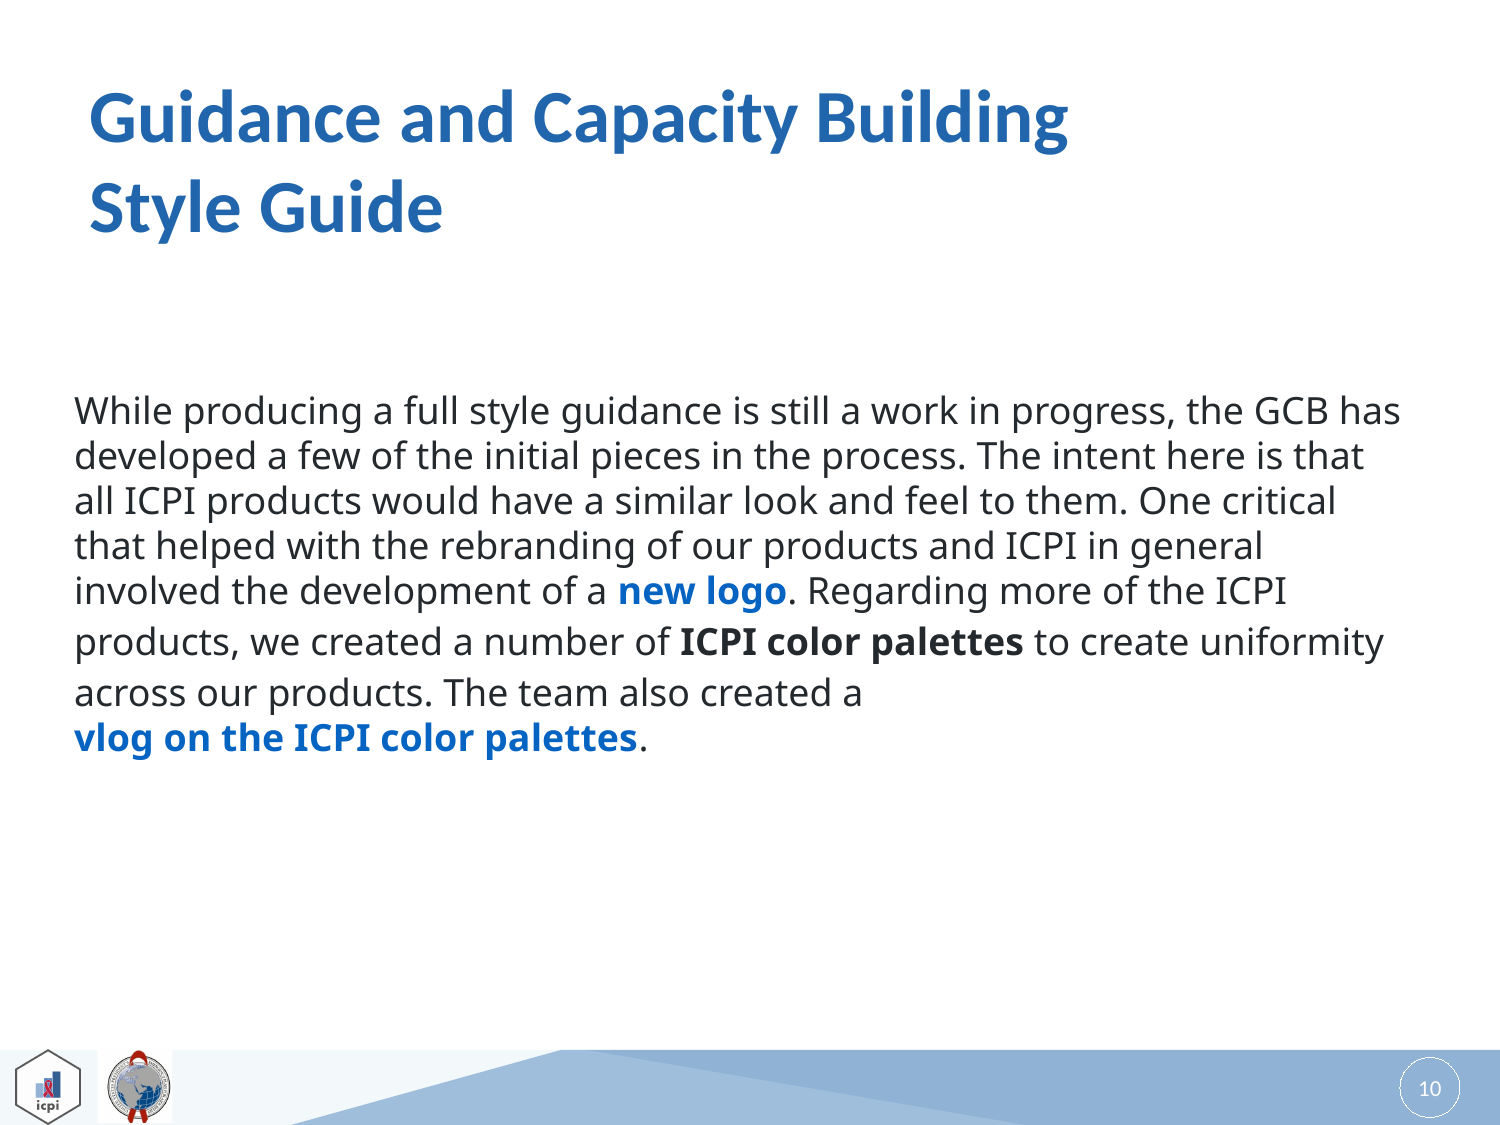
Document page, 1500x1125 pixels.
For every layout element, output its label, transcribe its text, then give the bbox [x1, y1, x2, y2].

picture [15, 1049, 81, 1125]
slide_number 10 [1399, 1057, 1460, 1118]
title Guidance and Capacity Building Style Guide [75, 60, 1425, 150]
picture [97, 1048, 173, 1123]
list While producing a full style guidance is still a work in progress, the GCB has developed a few of the initial pieces in the process. The intent here is that all ICPI products would have a similar look and feel to them. One critical that helped with the rebranding of our products and ICPI in general involved the development of a new logo. Regarding more of the ICPI products, we created a number of ICPI color palettes to create uniformity across our products. The team also created a vlog on the ICPI color palettes. [74, 257, 1415, 896]
